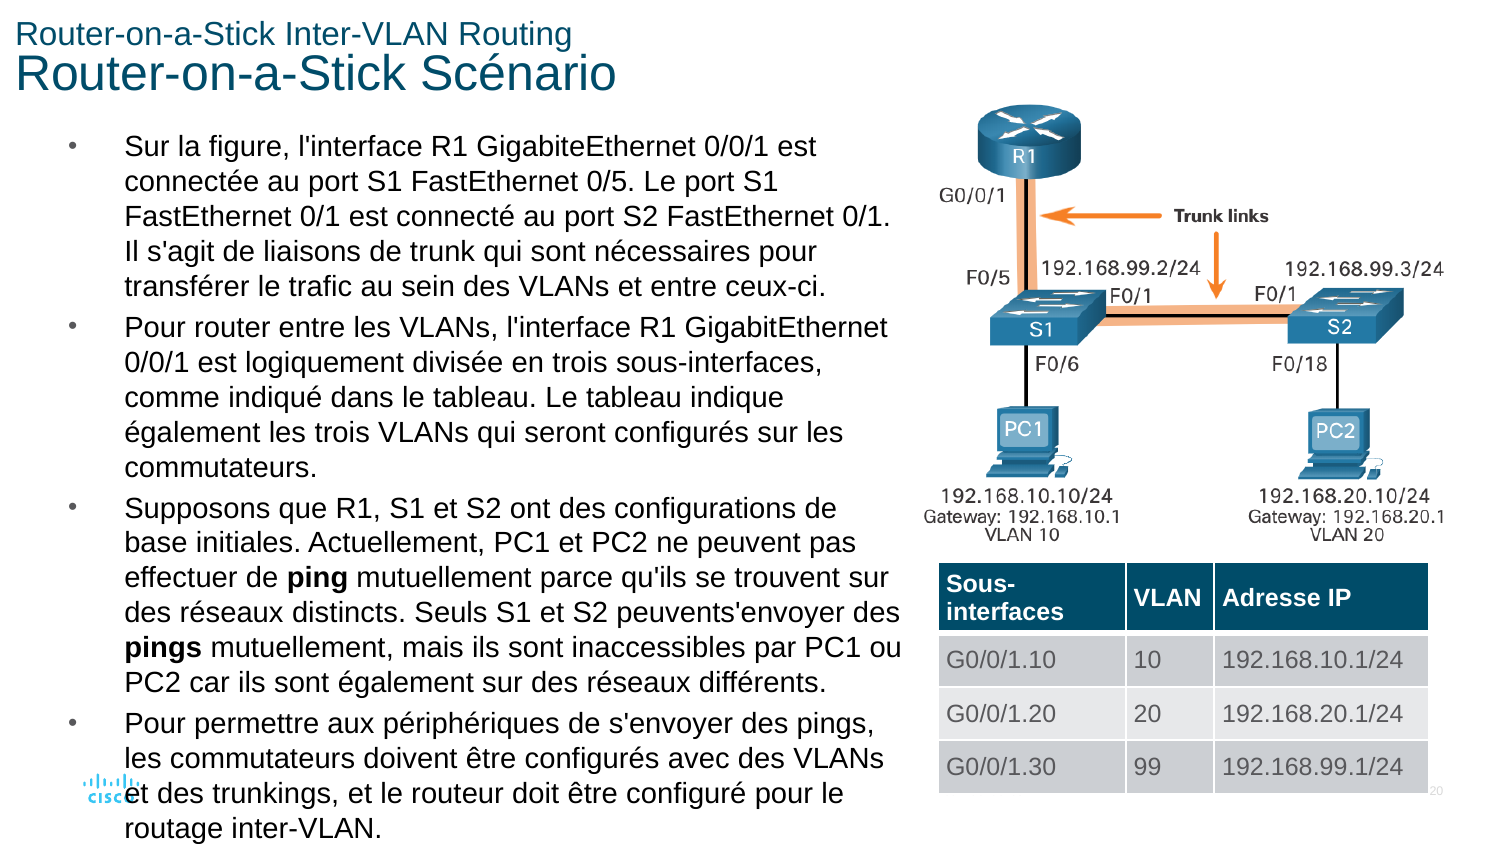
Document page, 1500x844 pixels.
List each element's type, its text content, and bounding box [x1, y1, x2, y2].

table_cell G0/0/1.30 [939, 741, 1125, 793]
table_header VLAN [1127, 563, 1213, 630]
title Router-on-a-Stick Inter-VLAN Routing Router-on-a-Stick Scénario [0, 0, 1369, 121]
table_header Sous-interfaces [939, 563, 1125, 630]
table_cell G0/0/1.20 [939, 688, 1125, 739]
table_cell 99 [1127, 741, 1213, 793]
table_cell 10 [1127, 636, 1213, 686]
table_cell 192.168.20.1/24 [1215, 688, 1428, 739]
table_cell G0/0/1.10 [939, 636, 1125, 686]
table_cell 20 [1127, 688, 1213, 739]
table_cell 192.168.99.1/24 [1215, 741, 1428, 793]
table_cell 192.168.10.1/24 [1215, 636, 1428, 686]
list Sur la figure, l'interface R1 GigabiteEthernet 0/0/1 est connectée au port S1 FastEthernet 0/5. Le port S1 FastEthernet 0/1 est connecté au port S2 FastEthernet 0/1. Il s'agit de liaisons de trunk qui sont nécessaires pour transférer le trafic au sein des VLANs et entre ceux-ci. Pour router entre les VLANs, l'interface R1 GigabitEthernet 0/0/1 est logiquement divisée en trois sous-interfaces, comme indiqué dans le tableau. Le tableau indique également les trois VLANs qui seront configurés sur les commutateurs. Supposons que R1, S1 et S2 ont des configurations de base initiales. Actuellement, PC1 et PC2 ne peuvent pas effectuer de ping mutuellement parce qu'ils se trouvent sur des réseaux distincts. Seuls S1 et S2 peuvents'envoyer des pings mutuellement, mais ils sont inaccessibles par PC1 ou PC2 car ils sont également sur des réseaux différents. Pour permettre aux périphériques de s'envoyer des pings, les commutateurs doivent être configurés avec des VLANs et des trunkings, et le routeur doit être configuré pour le routage inter-VLAN. [53, 120, 921, 726]
picture [920, 97, 1448, 549]
table_header Adresse IP [1215, 563, 1428, 630]
